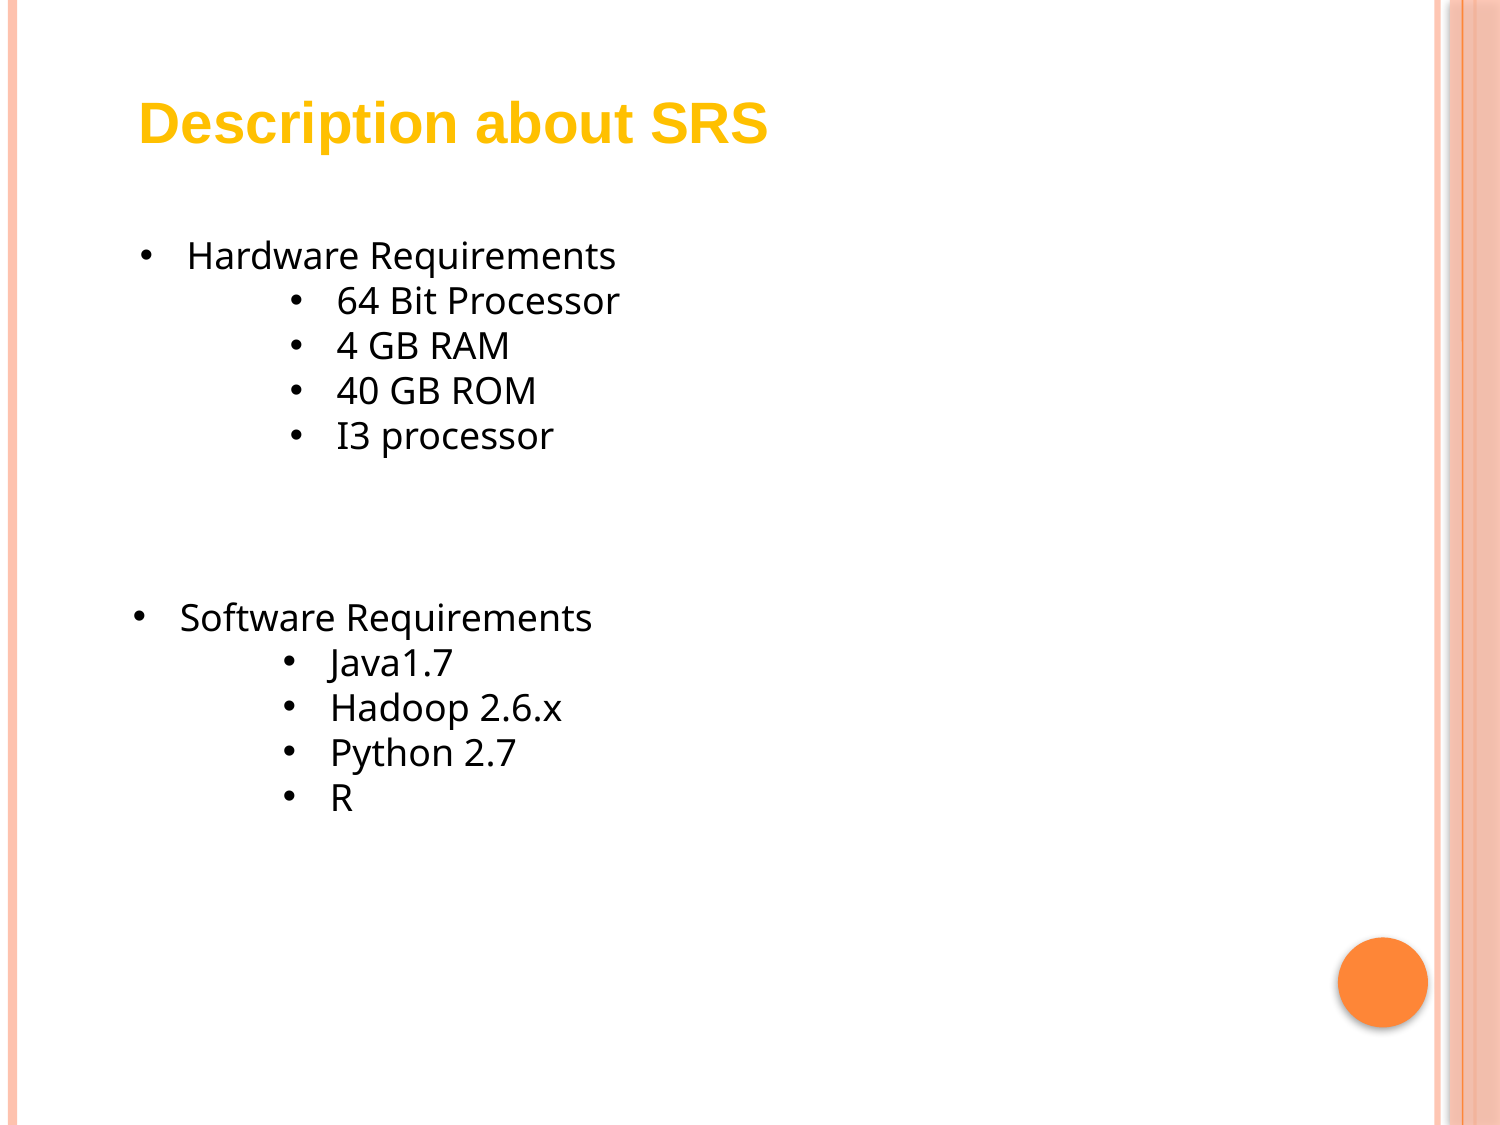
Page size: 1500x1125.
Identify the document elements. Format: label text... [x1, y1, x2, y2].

text_box Software Requirements Java1.7 Hadoop 2.6.x Python 2.7 R [118, 586, 1276, 871]
text_box Description about SRS [123, 78, 939, 163]
text_box Hardware Requirements 64 Bit Processor 4 GB RAM 40 GB ROM I3 processor [124, 224, 1283, 510]
